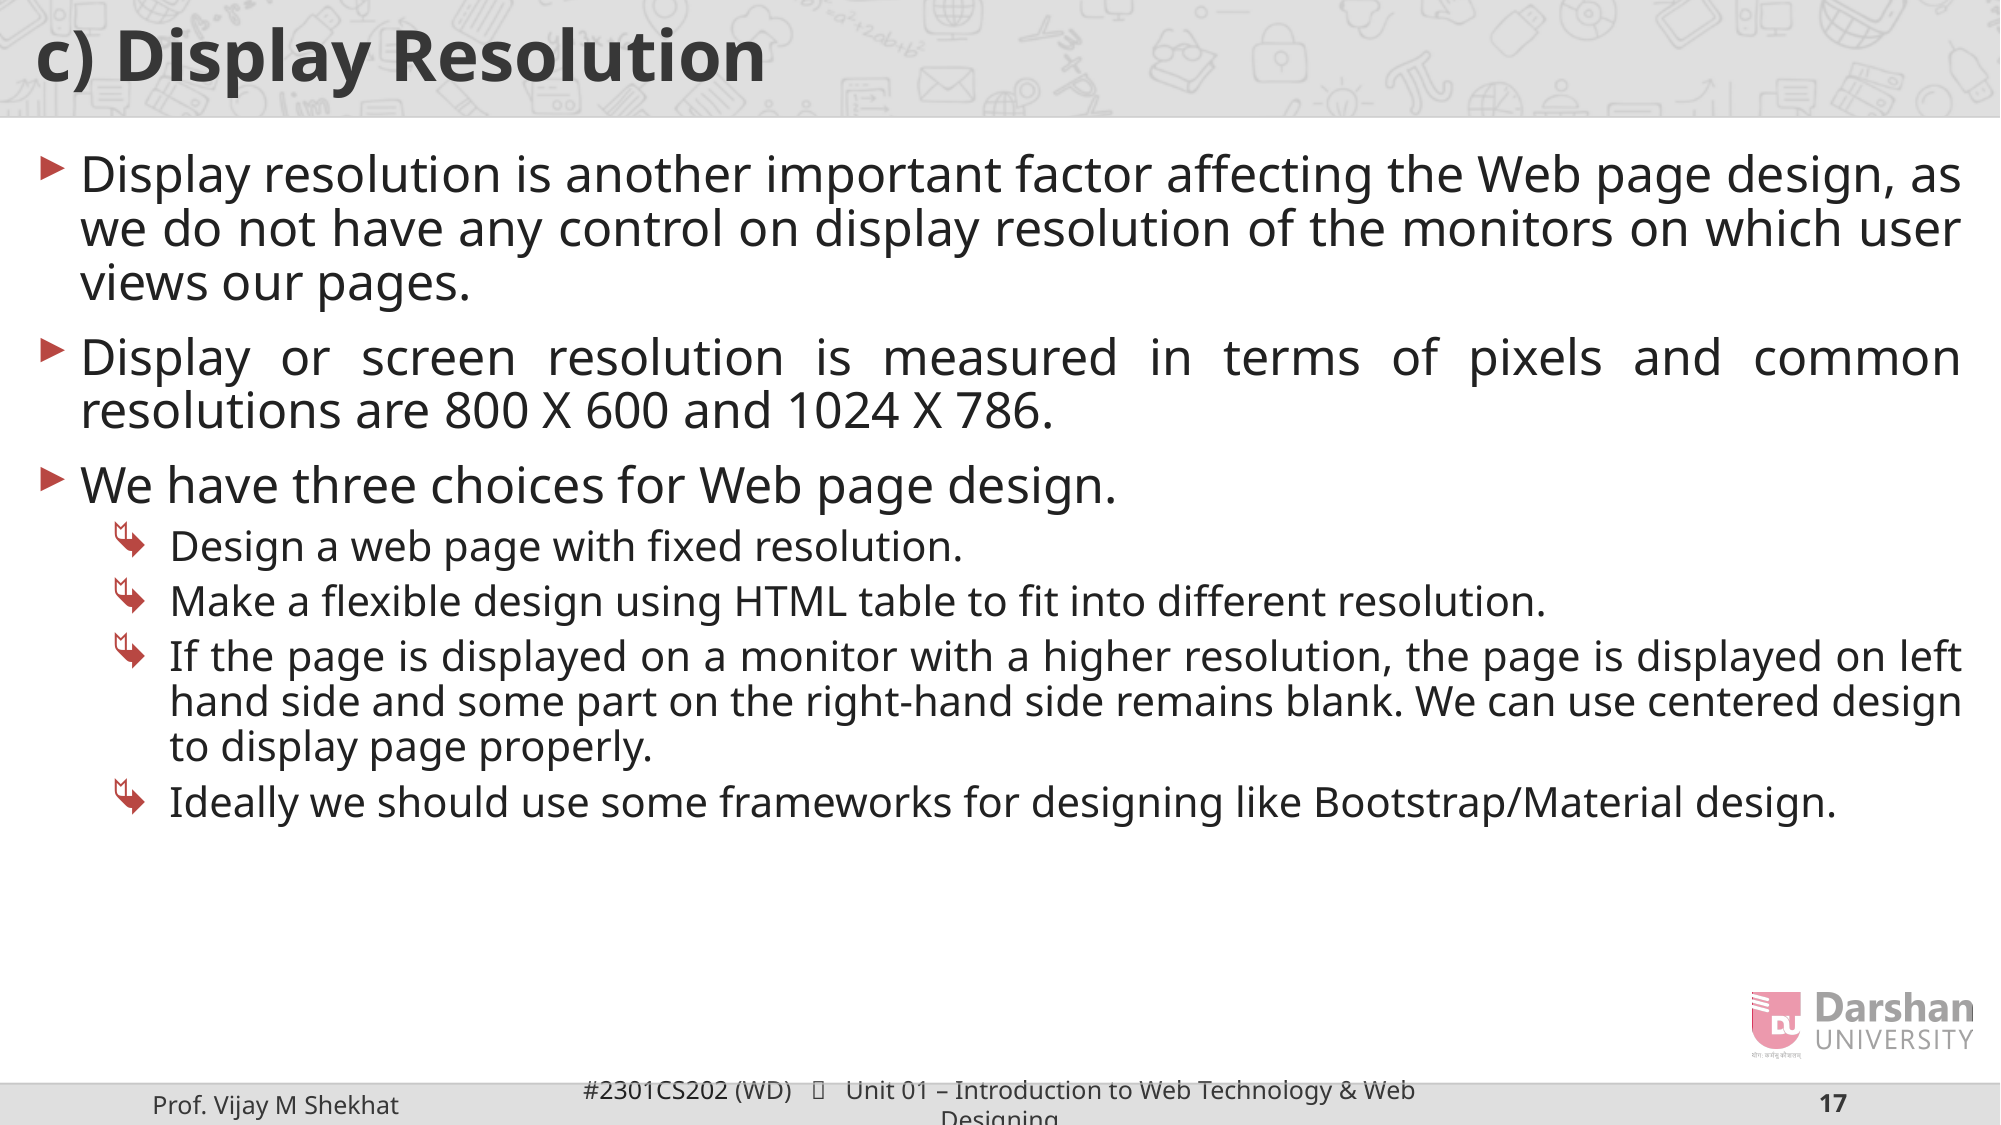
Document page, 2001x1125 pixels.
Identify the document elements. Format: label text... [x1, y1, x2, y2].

title c) Display Resolution [0, 0, 2000, 117]
list Display resolution is another important factor affecting the Web page design, as we do not have any control on display resolution of the monitors on which user views our pages. Display or screen resolution is measured in terms of pixels and common resolutions are 800 X 600 and 1024 X 786. We have three choices for Web page design. Design a web page with fixed resolution. Make a flexible design using HTML table to fit into different resolution. If the page is displayed on a monitor with a higher resolution, the page is displayed on left hand side and some part on the right-hand side remains blank. We can use centered design to display page properly. Ideally we should use some frameworks for designing like Bootstrap/Material design. [21, 141, 1979, 1059]
